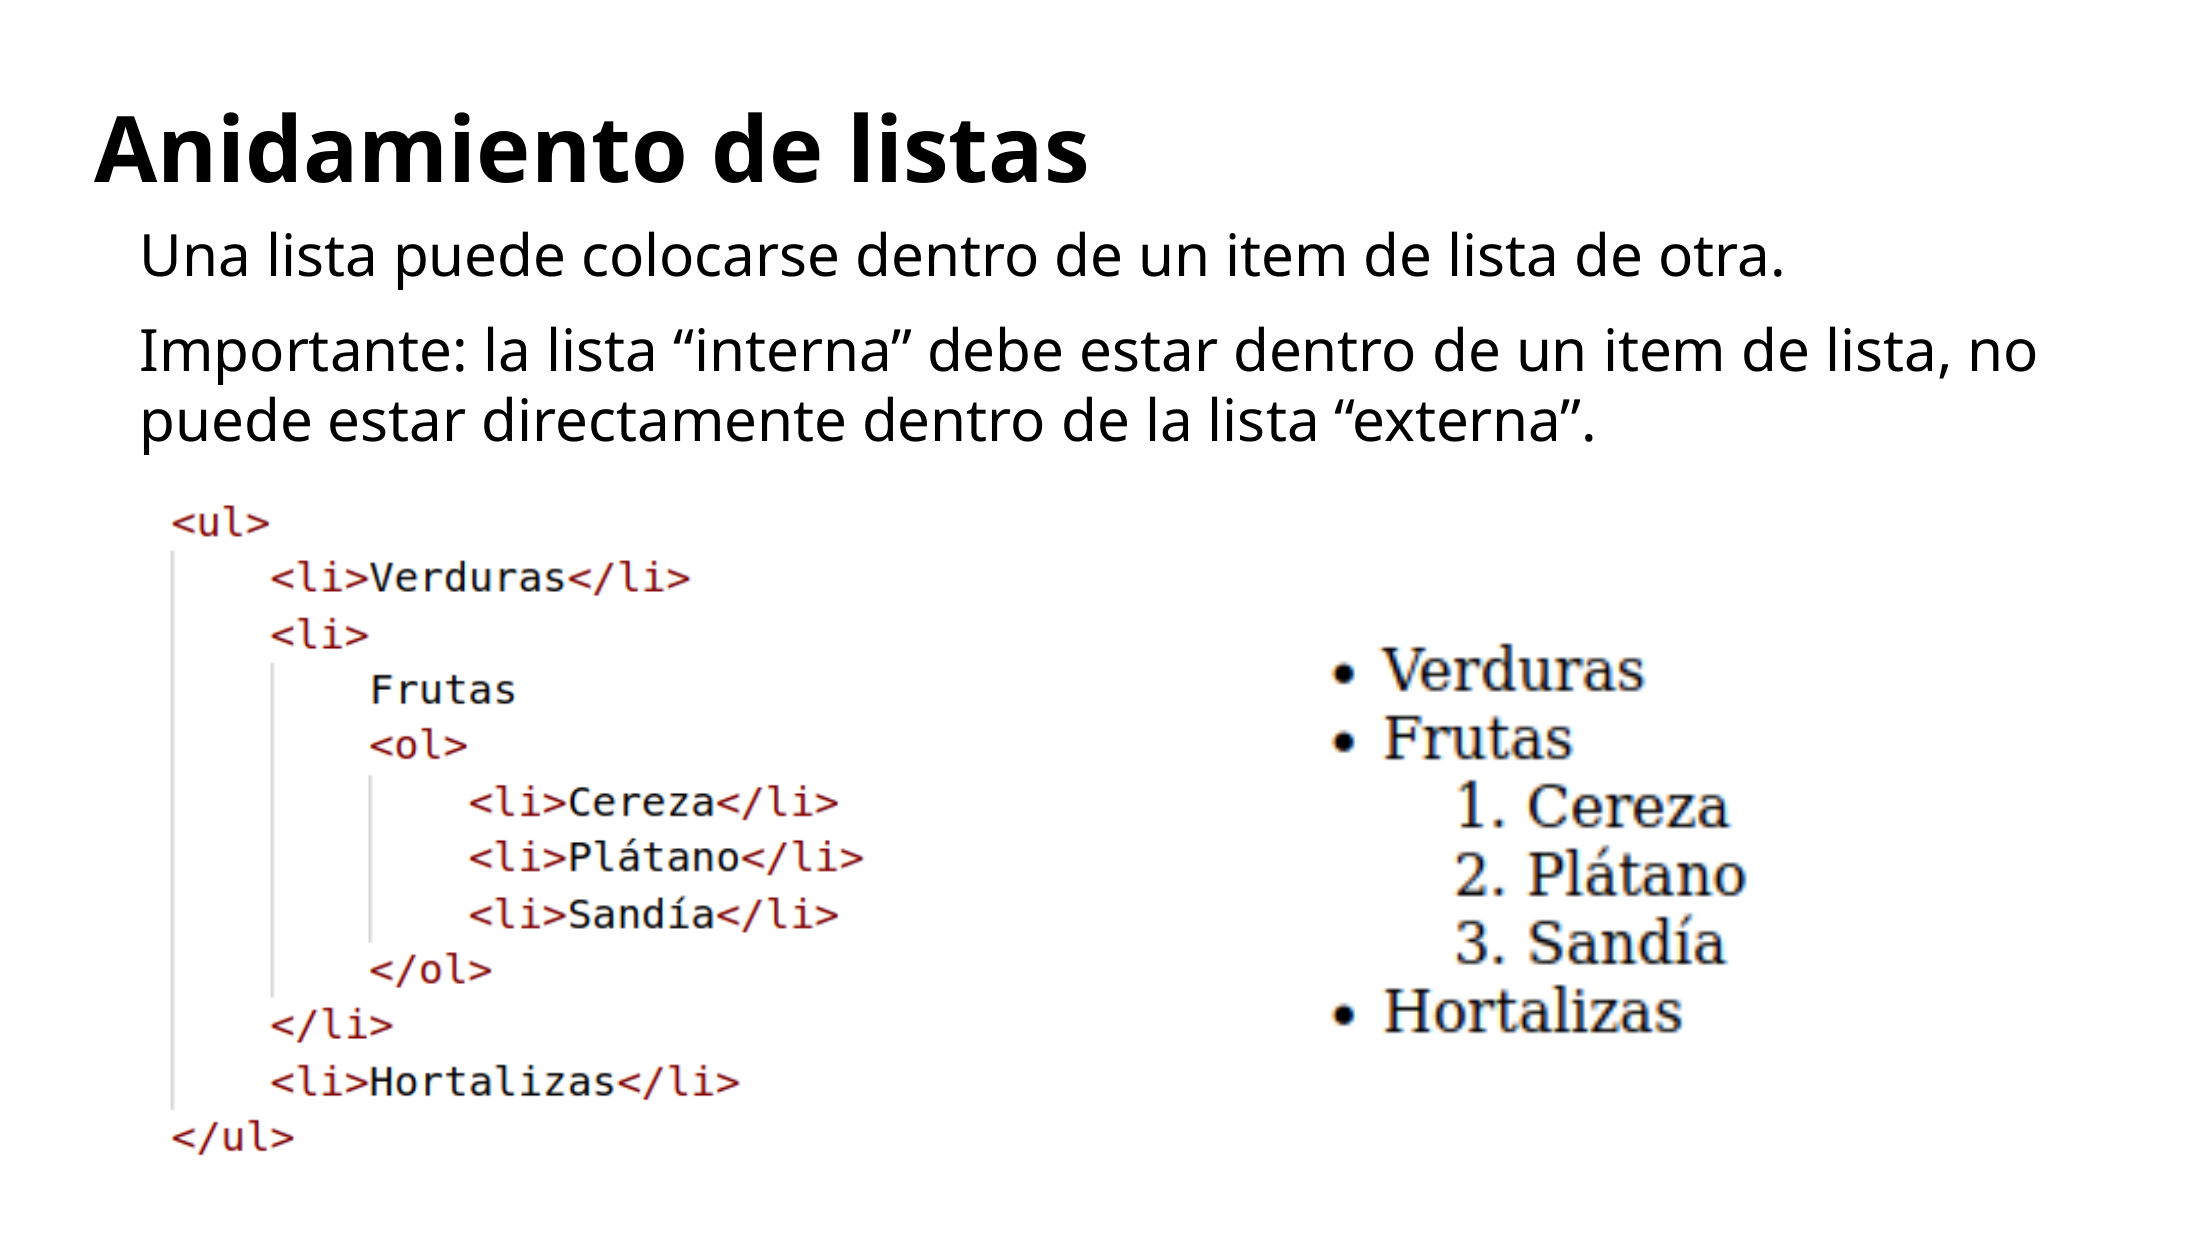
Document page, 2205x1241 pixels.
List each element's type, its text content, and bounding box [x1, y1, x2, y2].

picture [153, 498, 885, 1188]
title Anidamiento de listas [79, 41, 2136, 264]
picture [1283, 613, 1765, 1073]
text_box Una lista puede colocarse dentro de un item de lista de otra. Importante: la lista “interna” debe estar dentro de un item de lista, no puede estar directamente dentro de la lista “externa”. [125, 210, 2126, 461]
